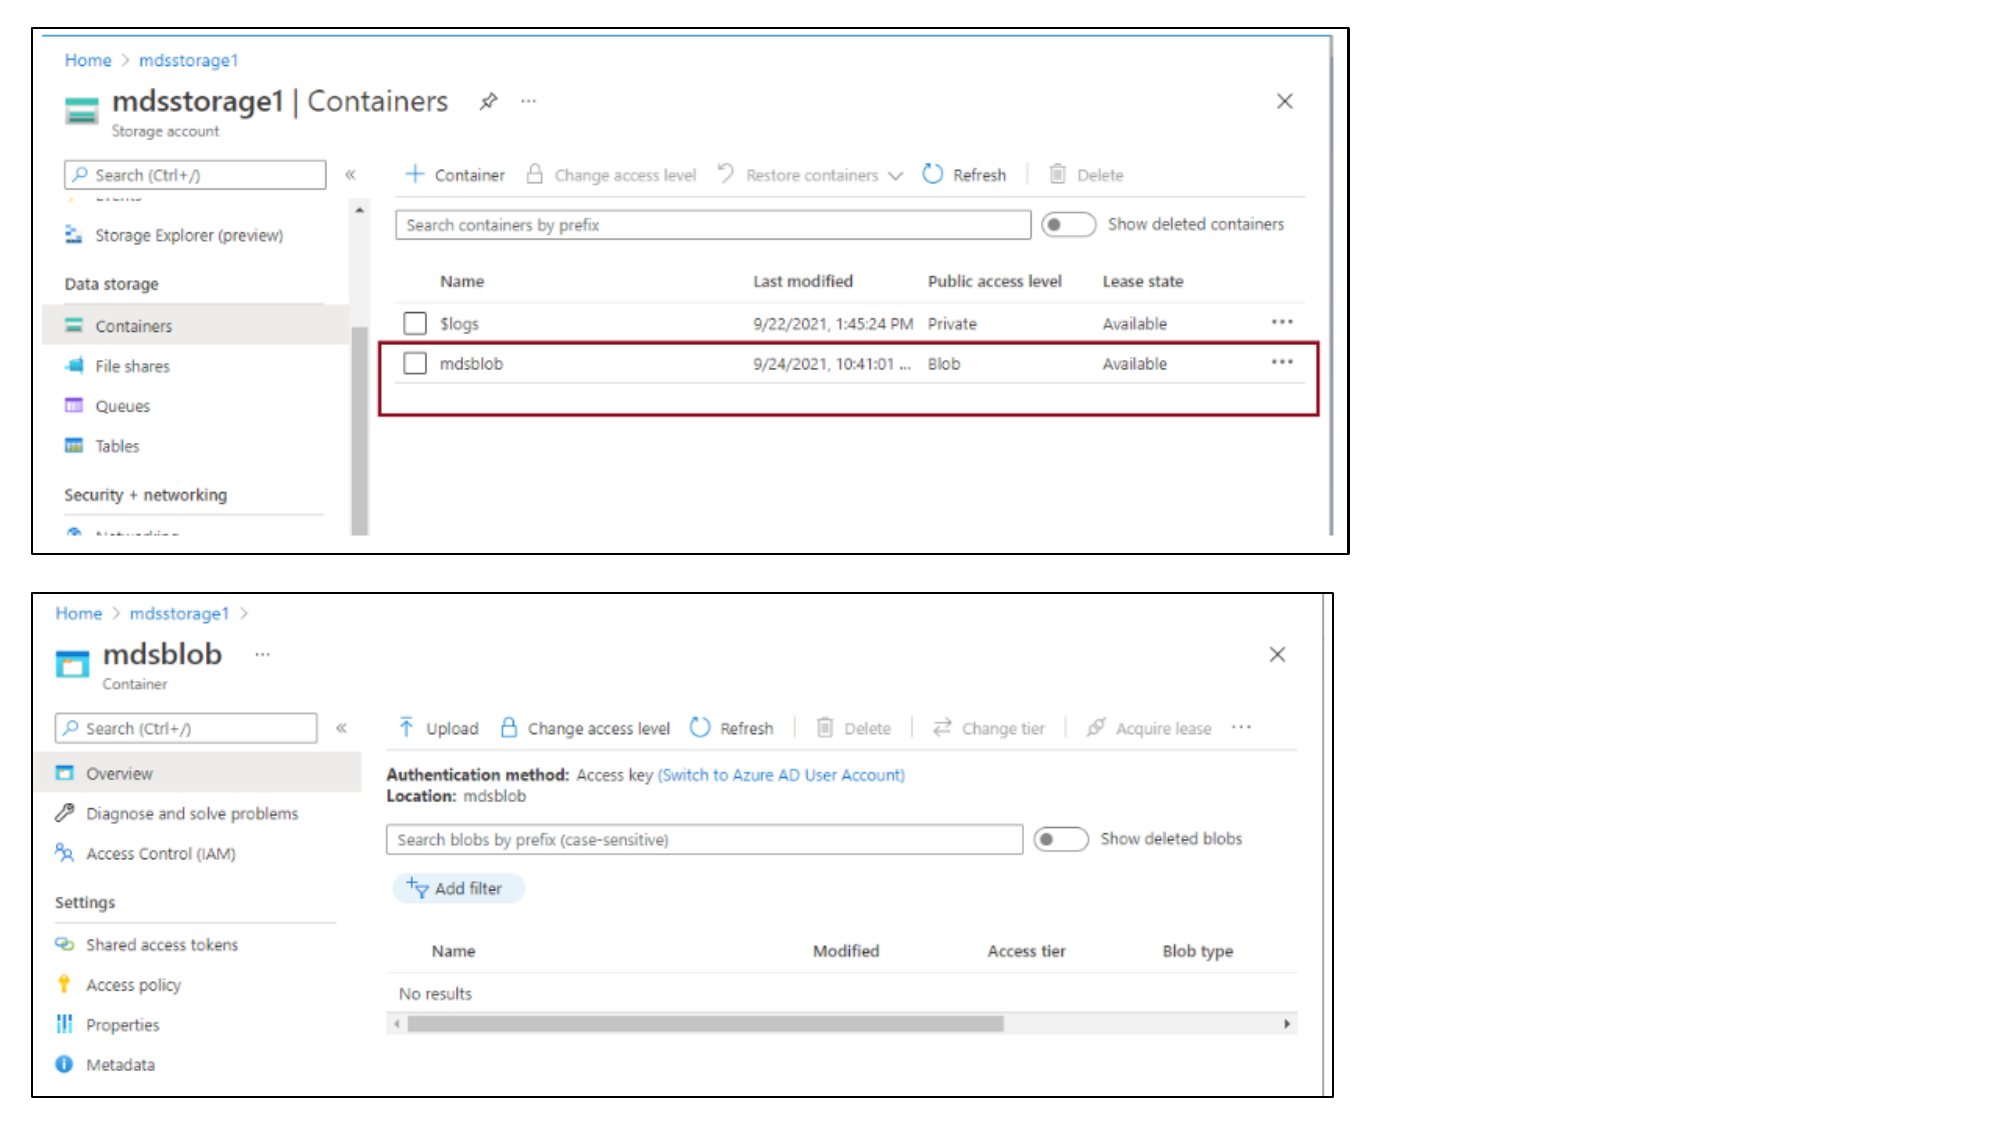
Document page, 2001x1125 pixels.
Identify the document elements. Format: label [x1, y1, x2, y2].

picture [33, 29, 1348, 553]
picture [33, 594, 1332, 1096]
